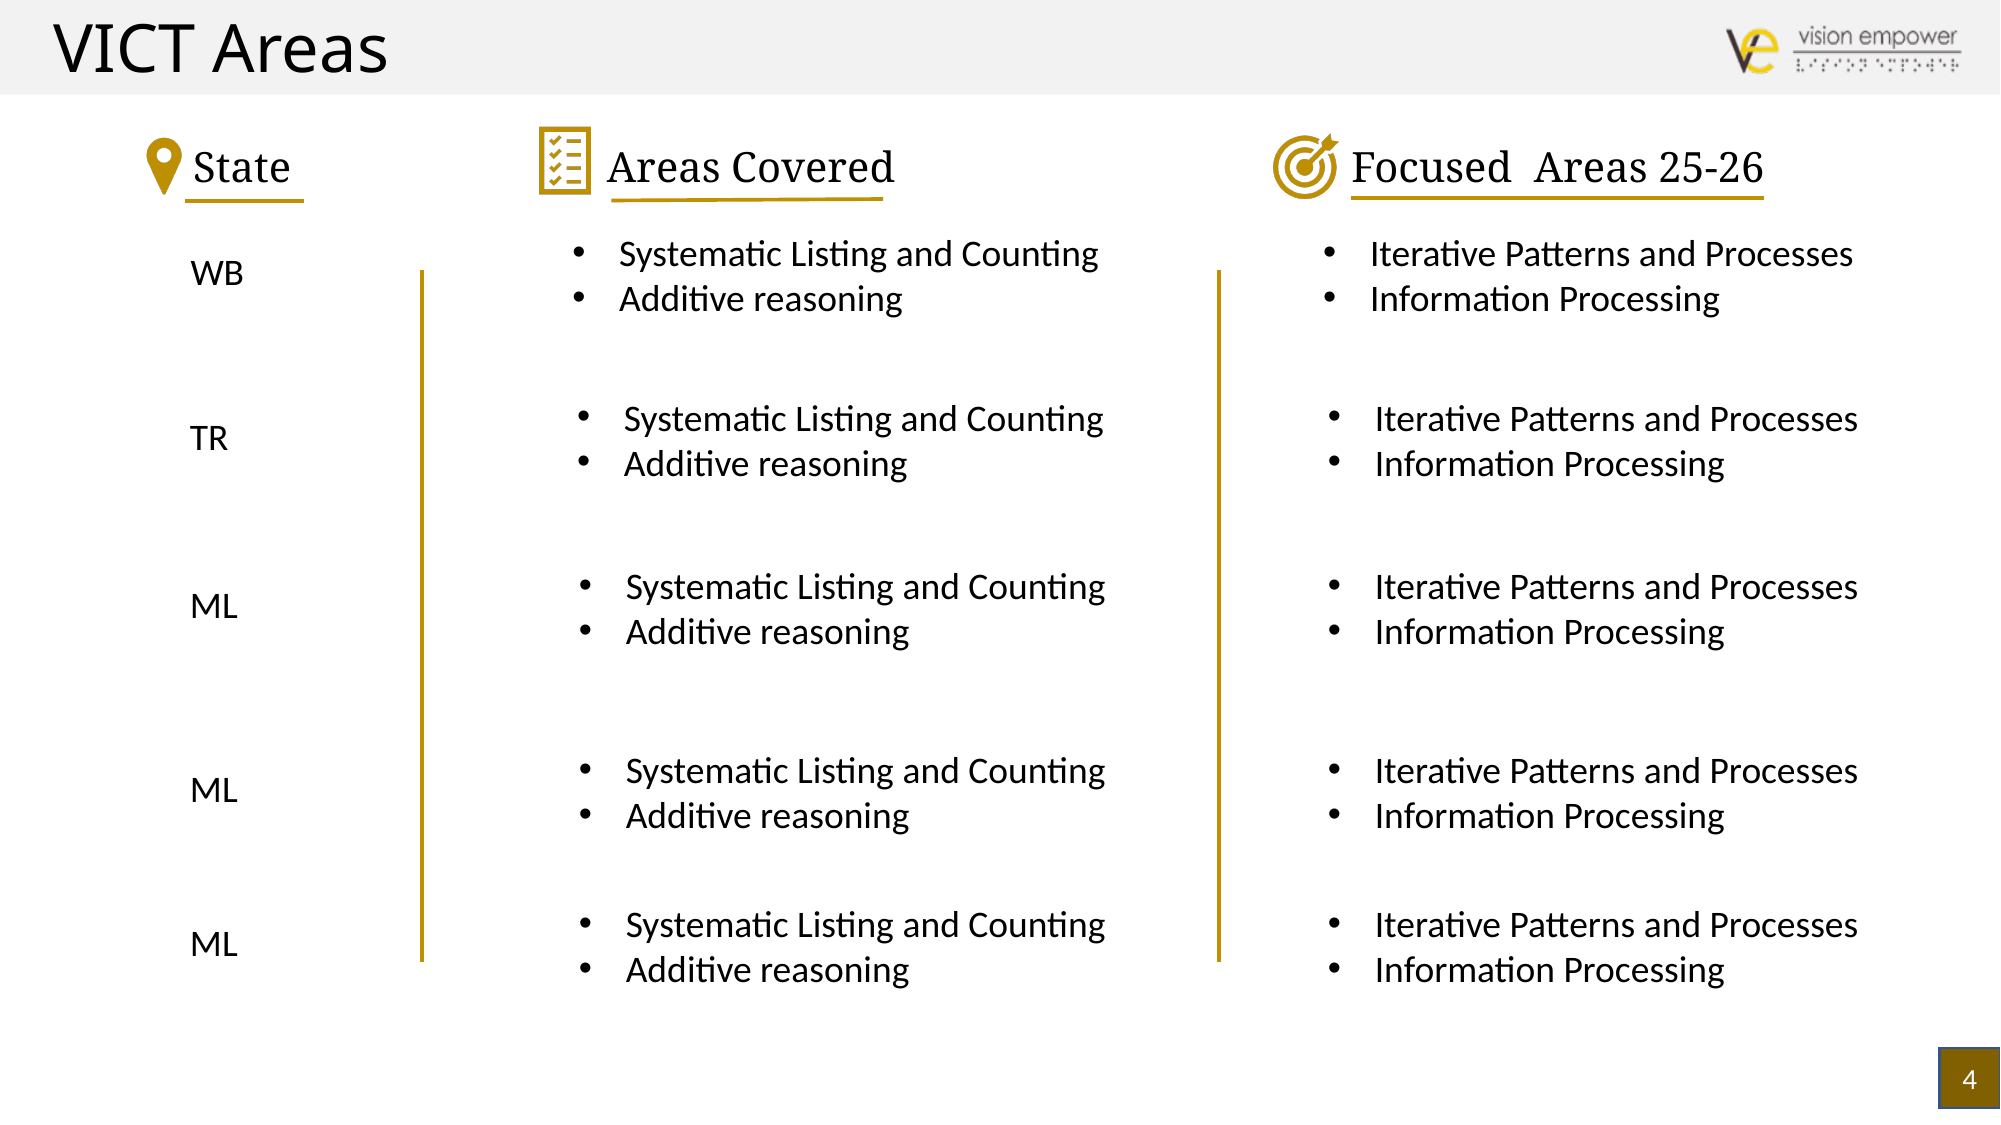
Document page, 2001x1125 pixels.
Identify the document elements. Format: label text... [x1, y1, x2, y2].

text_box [100, 892, 1900, 1044]
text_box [423, 554, 1219, 707]
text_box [124, 120, 1815, 206]
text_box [100, 554, 422, 707]
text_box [100, 738, 422, 891]
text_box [423, 386, 1219, 538]
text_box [0, 0, 2000, 95]
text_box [100, 386, 422, 538]
text_box 4 [1938, 1047, 2000, 1109]
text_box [1220, 738, 1900, 891]
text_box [423, 738, 1219, 891]
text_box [1220, 386, 1900, 538]
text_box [1220, 554, 1900, 707]
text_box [100, 221, 1895, 374]
